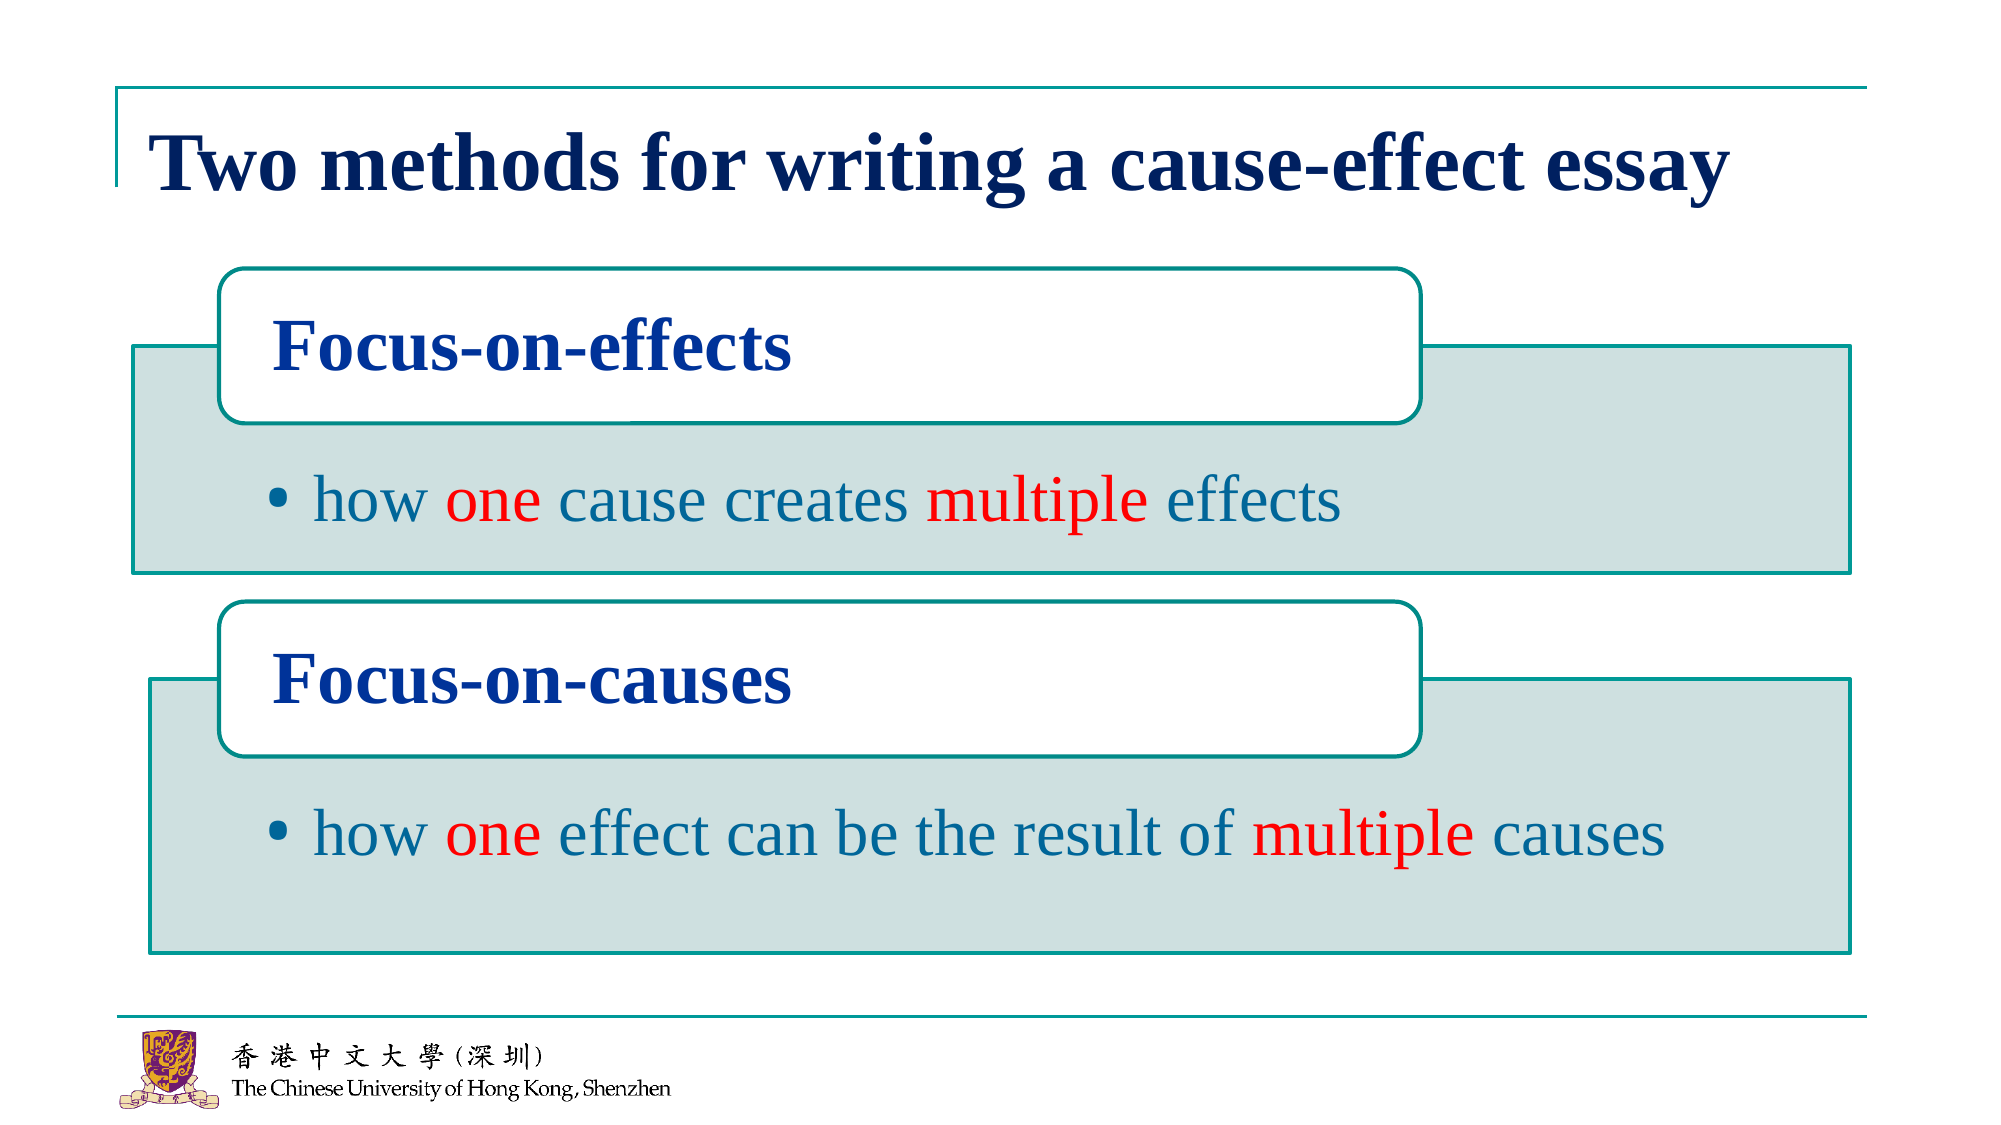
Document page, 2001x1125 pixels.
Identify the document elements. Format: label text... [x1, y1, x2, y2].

title Two methods for writing a cause-effect essay [133, 99, 1850, 247]
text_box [133, 268, 1851, 954]
picture [67, 995, 723, 1125]
